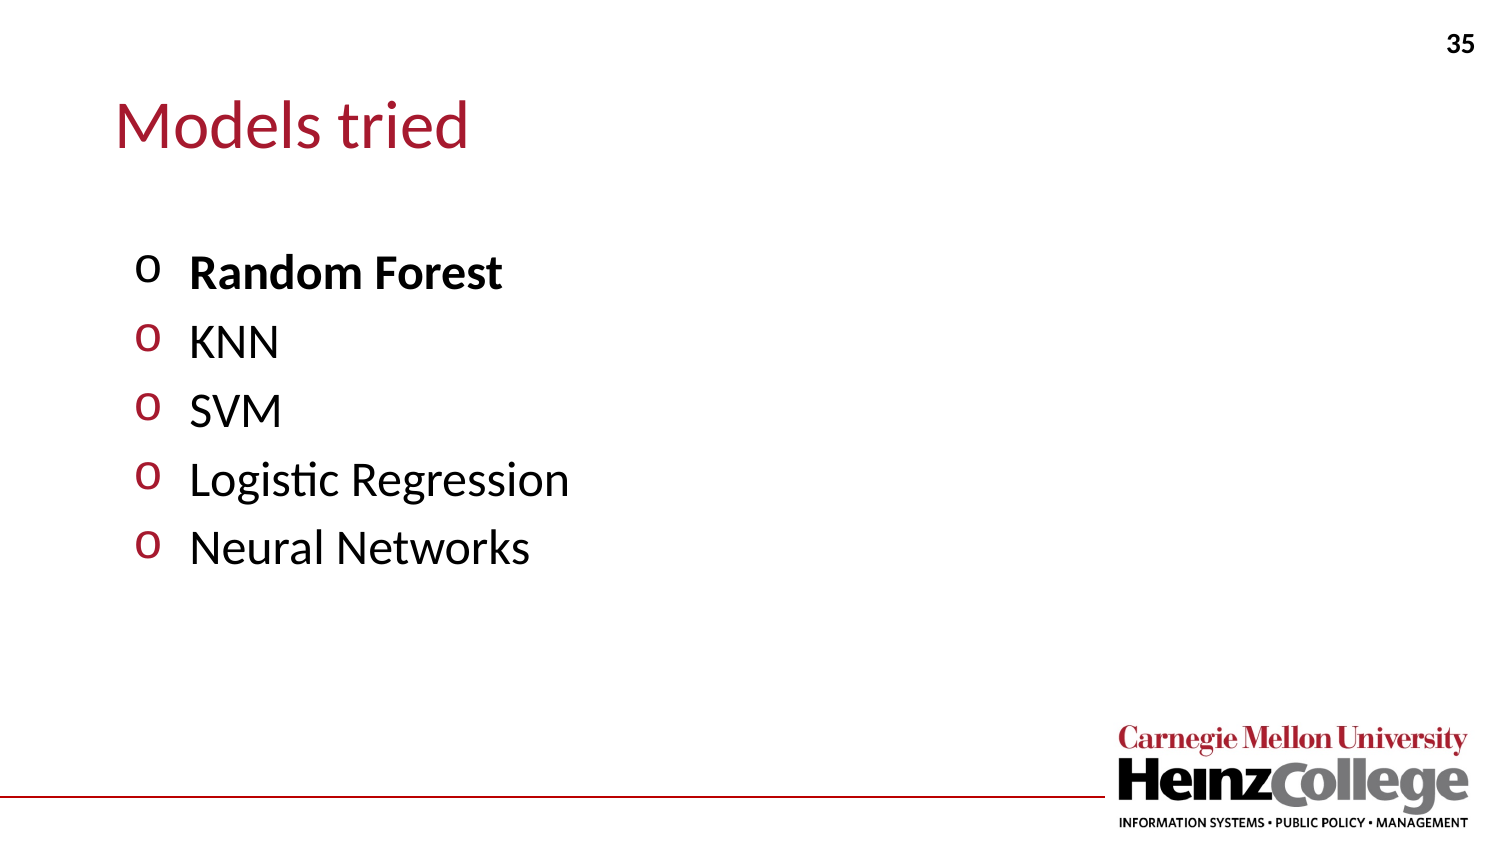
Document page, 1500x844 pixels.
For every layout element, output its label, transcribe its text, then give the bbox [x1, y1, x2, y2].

picture [1105, 714, 1482, 841]
slide_number 35 [1396, 13, 1487, 79]
list Random Forest KNN SVM Logistic Regression Neural Networks [103, 224, 1397, 760]
title Models tried [103, 44, 1397, 208]
